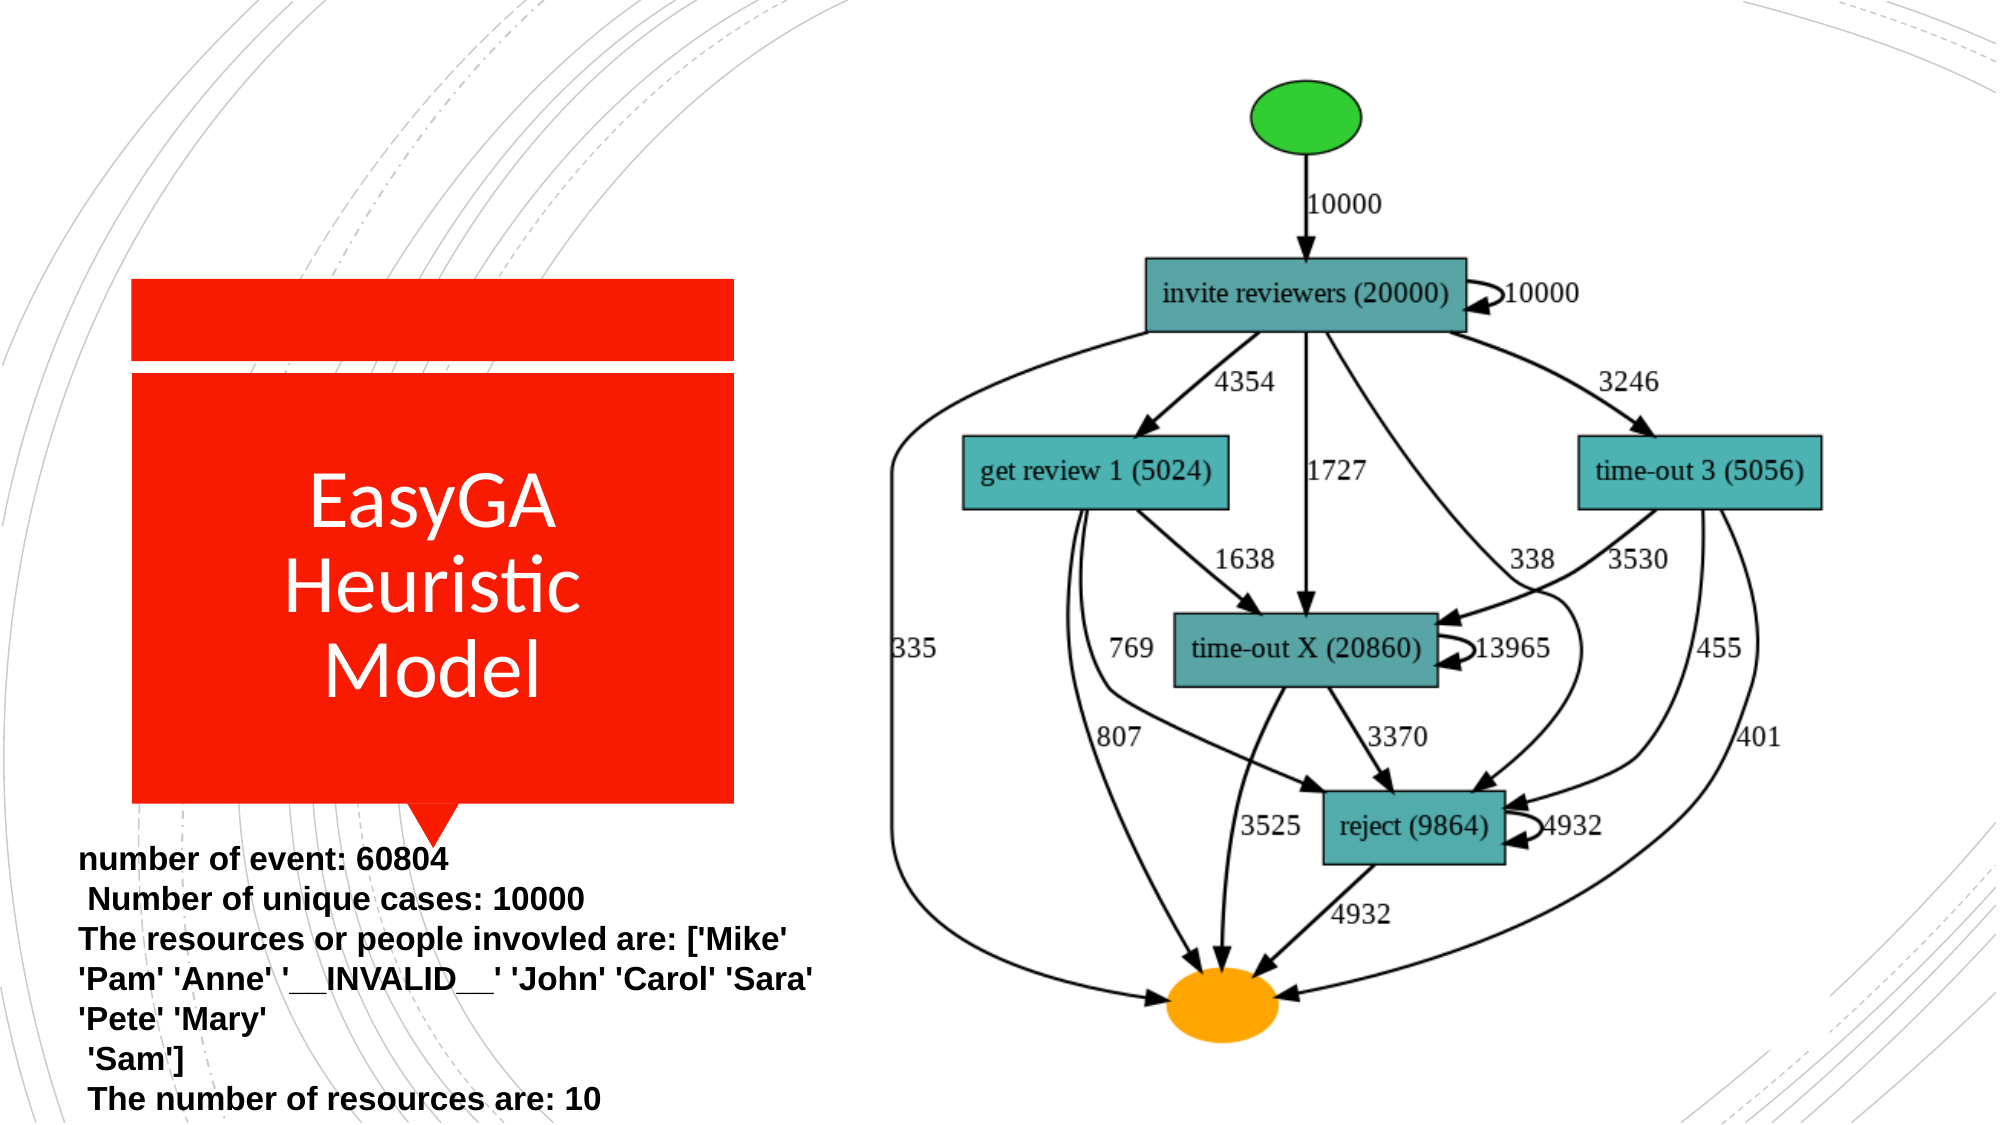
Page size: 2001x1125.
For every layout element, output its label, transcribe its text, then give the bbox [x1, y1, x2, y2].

title EasyGA Heuristic Model [145, 385, 720, 789]
picture [884, 73, 1830, 1052]
text_box number of event: 60804 Number of unique cases: 10000 The resources or people invovled are: ['Mike' 'Pam' 'Anne' '__INVALID__' 'John' 'Carol' 'Sara' 'Pete' 'Mary' 'Sam'] The number of resources are: 10 [63, 822, 897, 1125]
